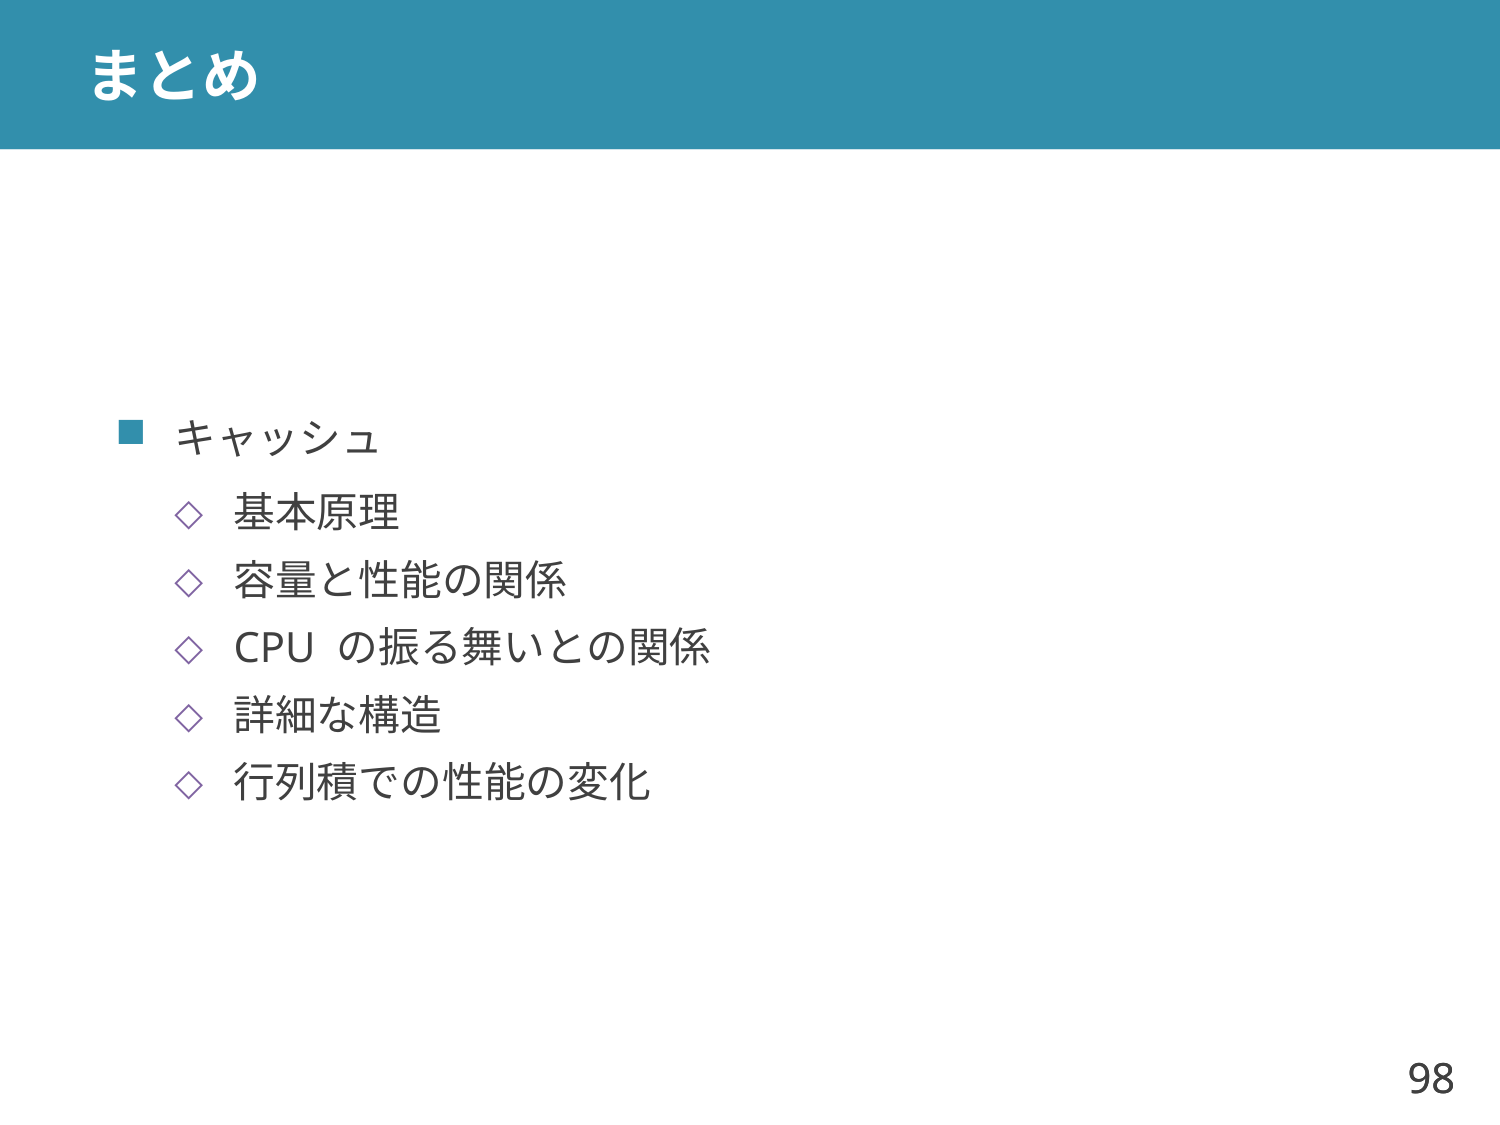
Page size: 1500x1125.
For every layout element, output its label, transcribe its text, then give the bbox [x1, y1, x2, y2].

title まとめ [70, 0, 1500, 150]
list キャッシュ 基本原理 容量と性能の関係 CPU の振る舞いとの関係 詳細な構造 行列積での性能の変化 [100, 178, 1459, 1036]
